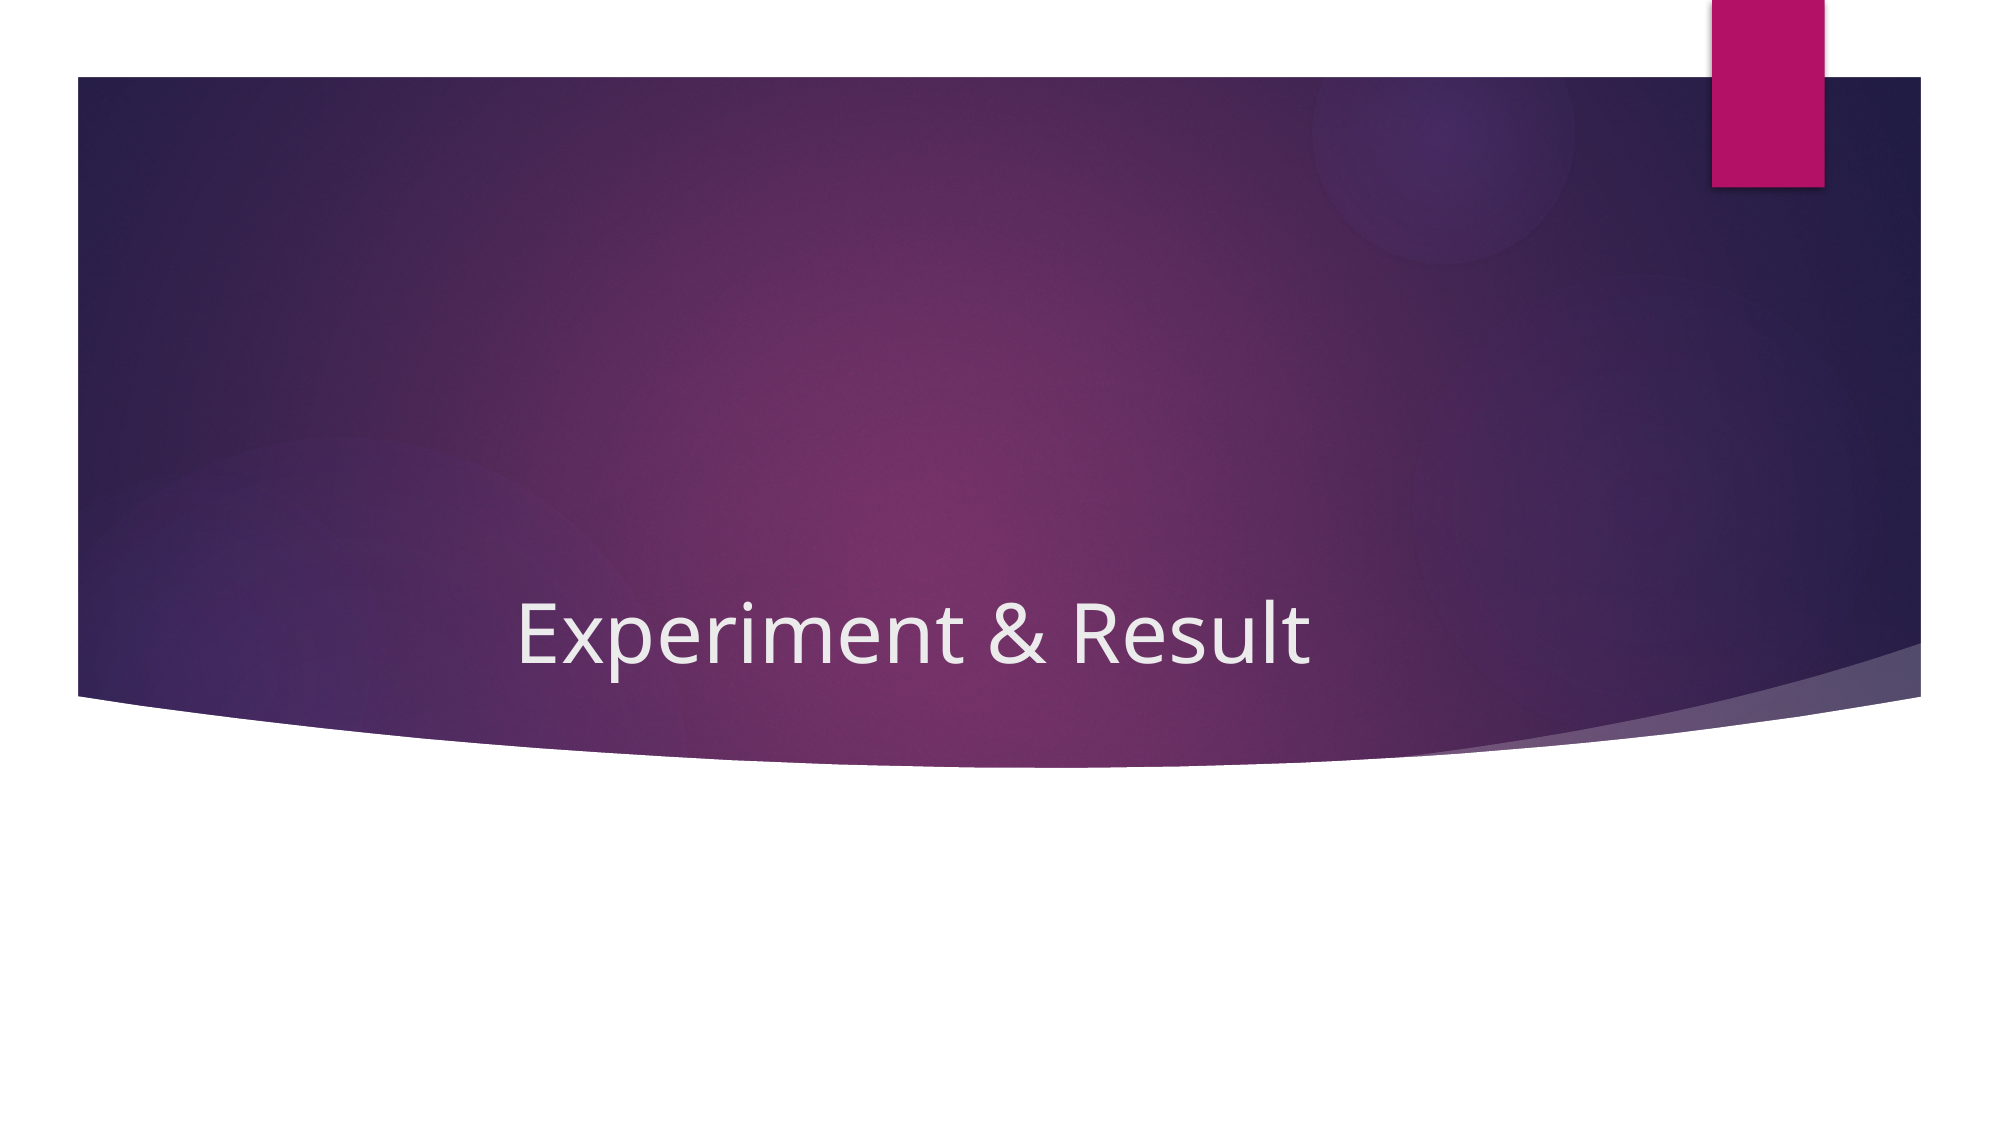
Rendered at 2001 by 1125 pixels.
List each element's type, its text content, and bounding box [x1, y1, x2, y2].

title Experiment & Result [189, 388, 1638, 688]
